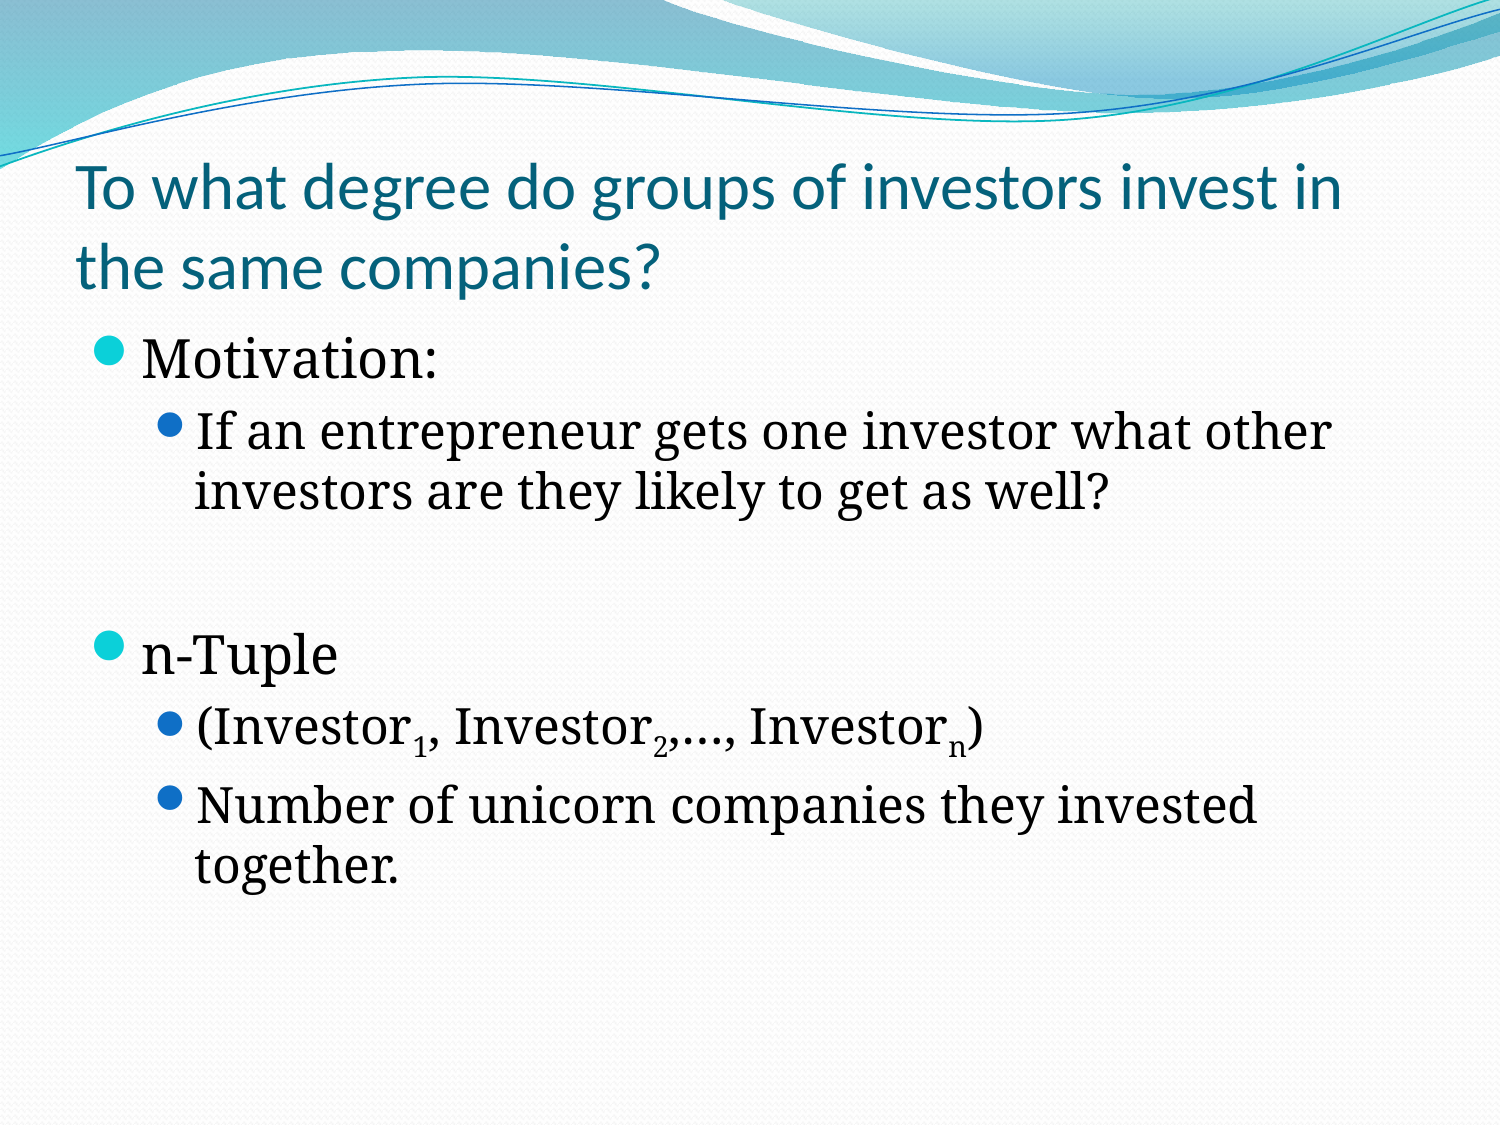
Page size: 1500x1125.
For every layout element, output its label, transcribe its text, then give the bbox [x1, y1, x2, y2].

title To what degree do groups of investors invest in the same companies? [75, 115, 1425, 303]
list Motivation: If an entrepreneur gets one investor what other investors are they likely to get as well? n-Tuple (Investor1, Investor2,…, Investorn) Number of unicorn companies they invested together. [75, 317, 1425, 1038]
